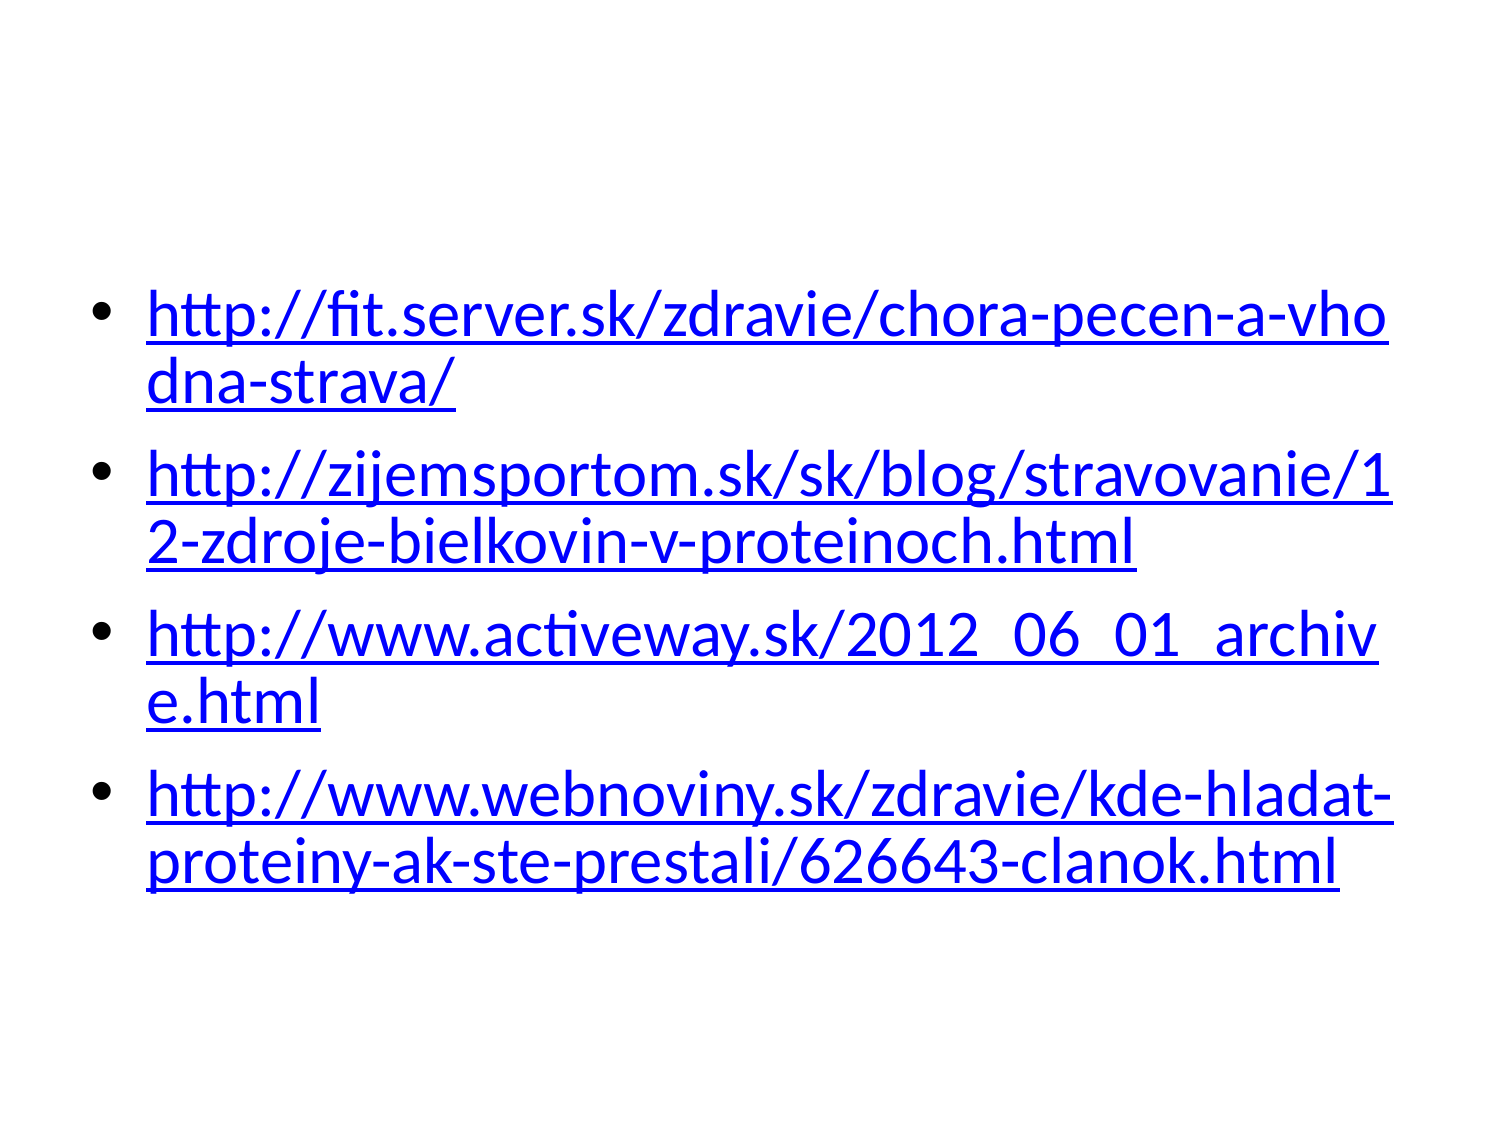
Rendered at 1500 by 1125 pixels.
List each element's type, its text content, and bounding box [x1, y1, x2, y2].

list http://fit.server.sk/zdravie/chora-pecen-a-vhodna-strava/ http://zijemsportom.sk/sk/blog/stravovanie/12-zdroje-bielkovin-v-proteinoch.html http://www.activeway.sk/2012_06_01_archive.html http://www.webnoviny.sk/zdravie/kde-hladat-proteiny-ak-ste-prestali/626643-clanok.html [75, 262, 1425, 1005]
